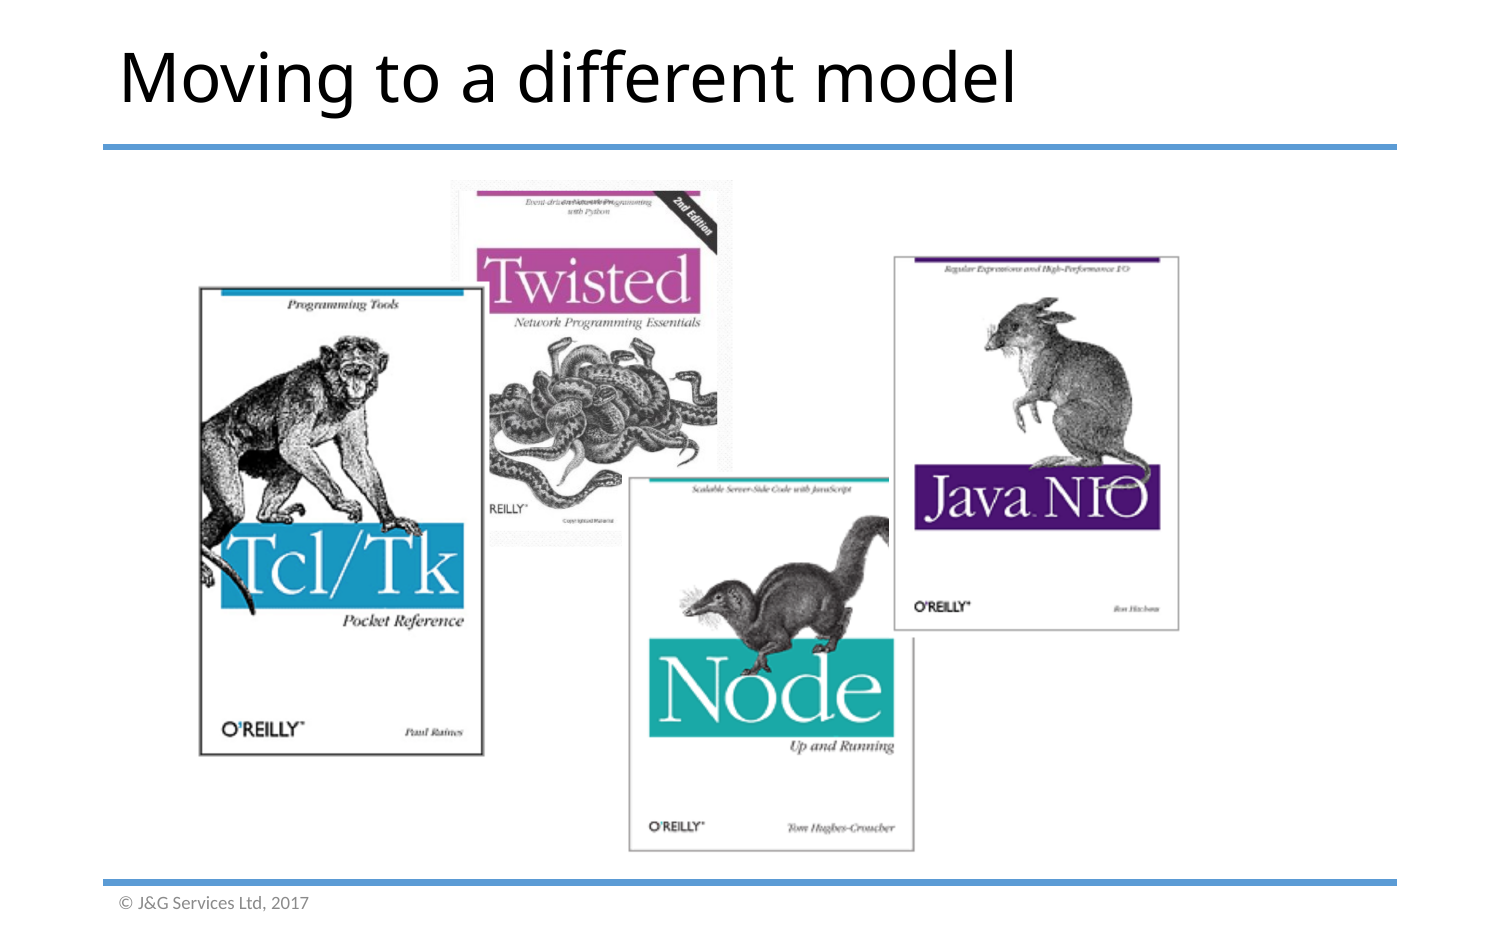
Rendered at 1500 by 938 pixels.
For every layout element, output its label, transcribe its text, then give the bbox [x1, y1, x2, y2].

picture [174, 180, 1196, 871]
title Moving to a different model [103, 27, 1397, 133]
